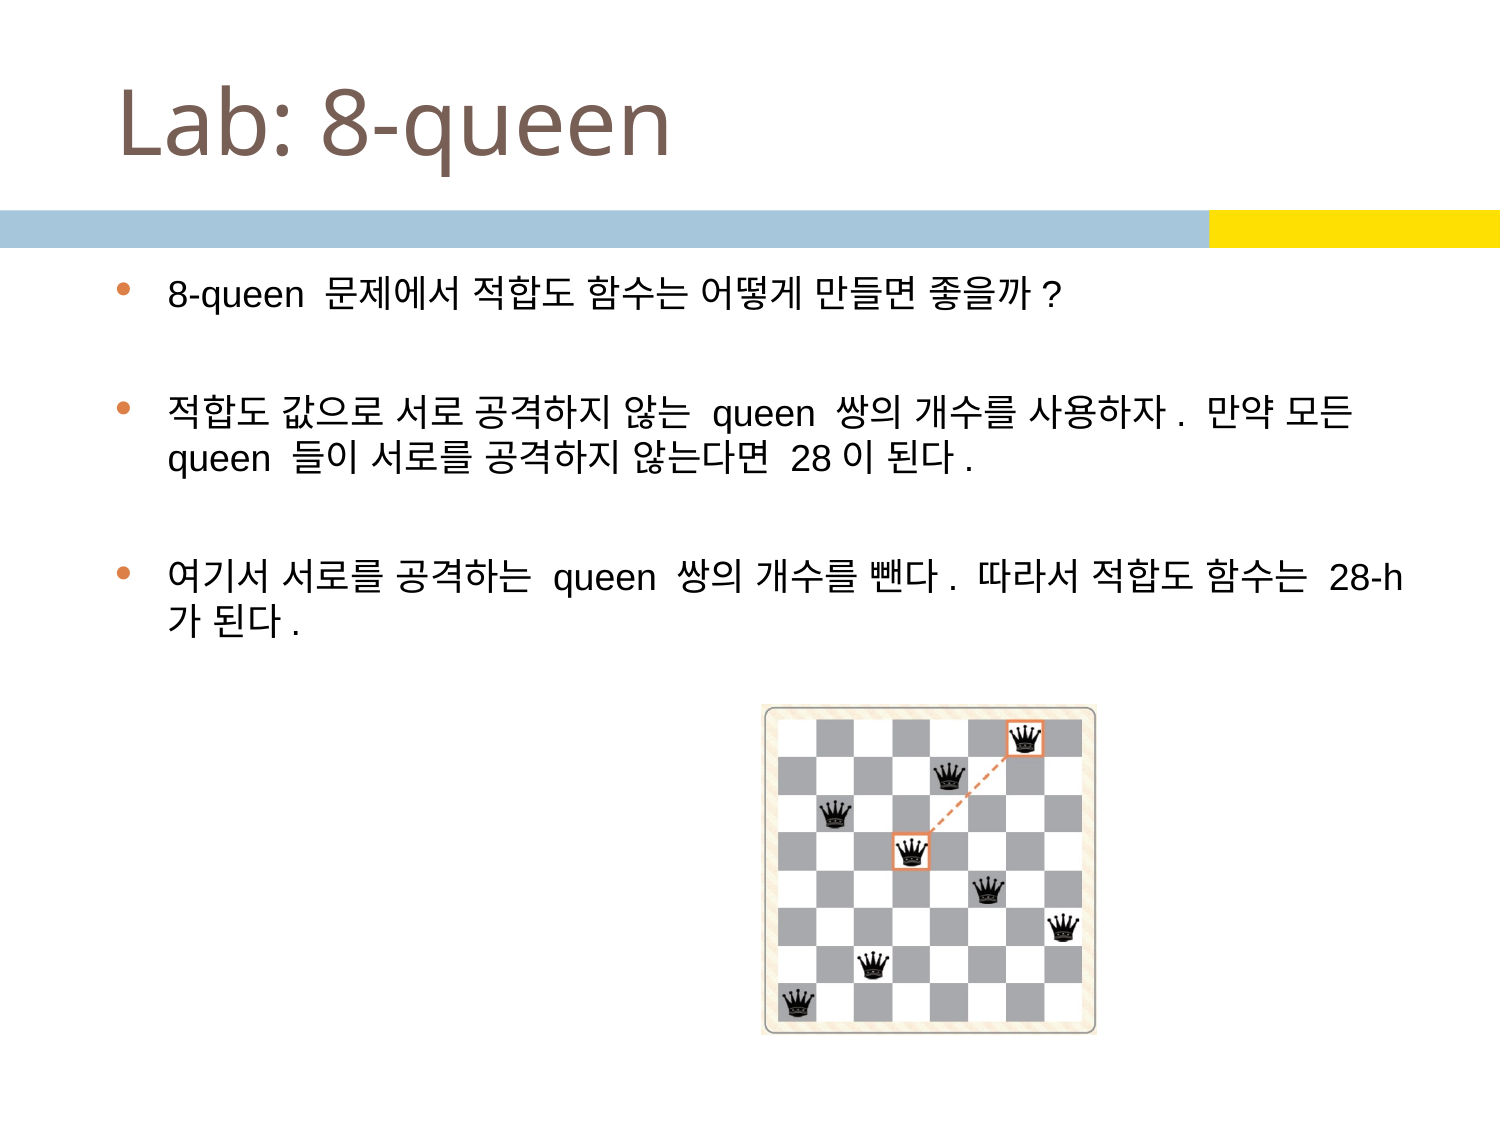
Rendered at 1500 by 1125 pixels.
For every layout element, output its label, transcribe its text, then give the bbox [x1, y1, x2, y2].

picture [761, 703, 1097, 1035]
title Lab: 8-queen [100, 37, 1438, 200]
list 8-queen 문제에서 적합도 함수는 어떻게 만들면 좋을까? 적합도 값으로 서로 공격하지 않는 queen 쌍의 개수를 사용하자. 만약 모든 queen 들이 서로를 공격하지 않는다면 28이 된다. 여기서 서로를 공격하는 queen 쌍의 개수를 뺀다. 따라서 적합도 함수는 28-h가 된다. [100, 262, 1438, 1000]
